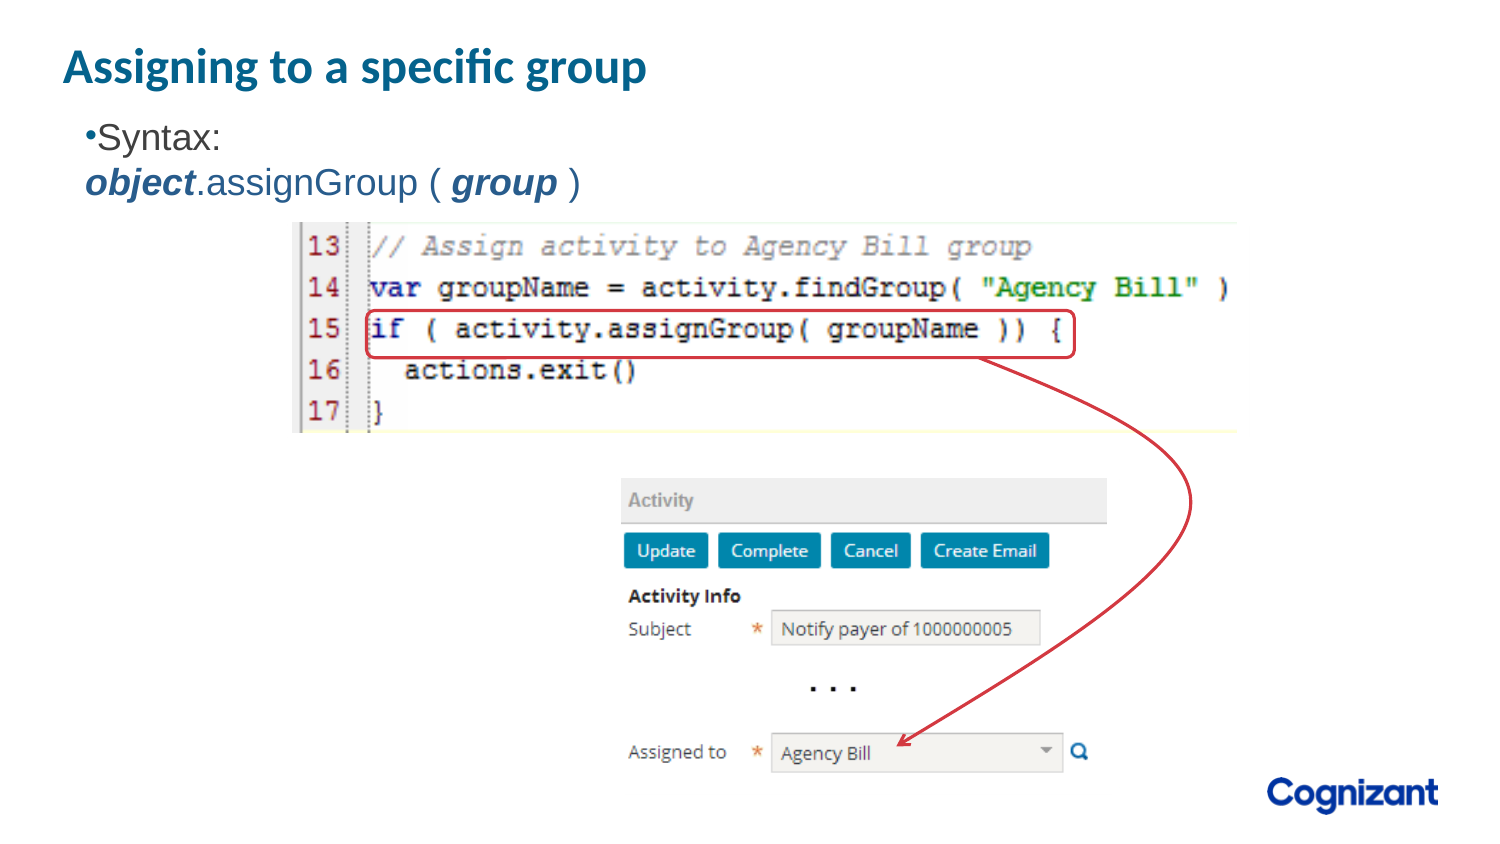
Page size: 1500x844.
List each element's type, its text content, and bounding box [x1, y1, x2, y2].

picture [291, 222, 1237, 433]
picture [620, 477, 1108, 783]
title Assigning to a specific group [63, 45, 1438, 147]
text_box [1108, 604, 1117, 788]
text_box [953, 433, 1191, 610]
picture [1267, 788, 1438, 815]
list Syntax: object.assignGroup ( group ) [85, 112, 1450, 788]
